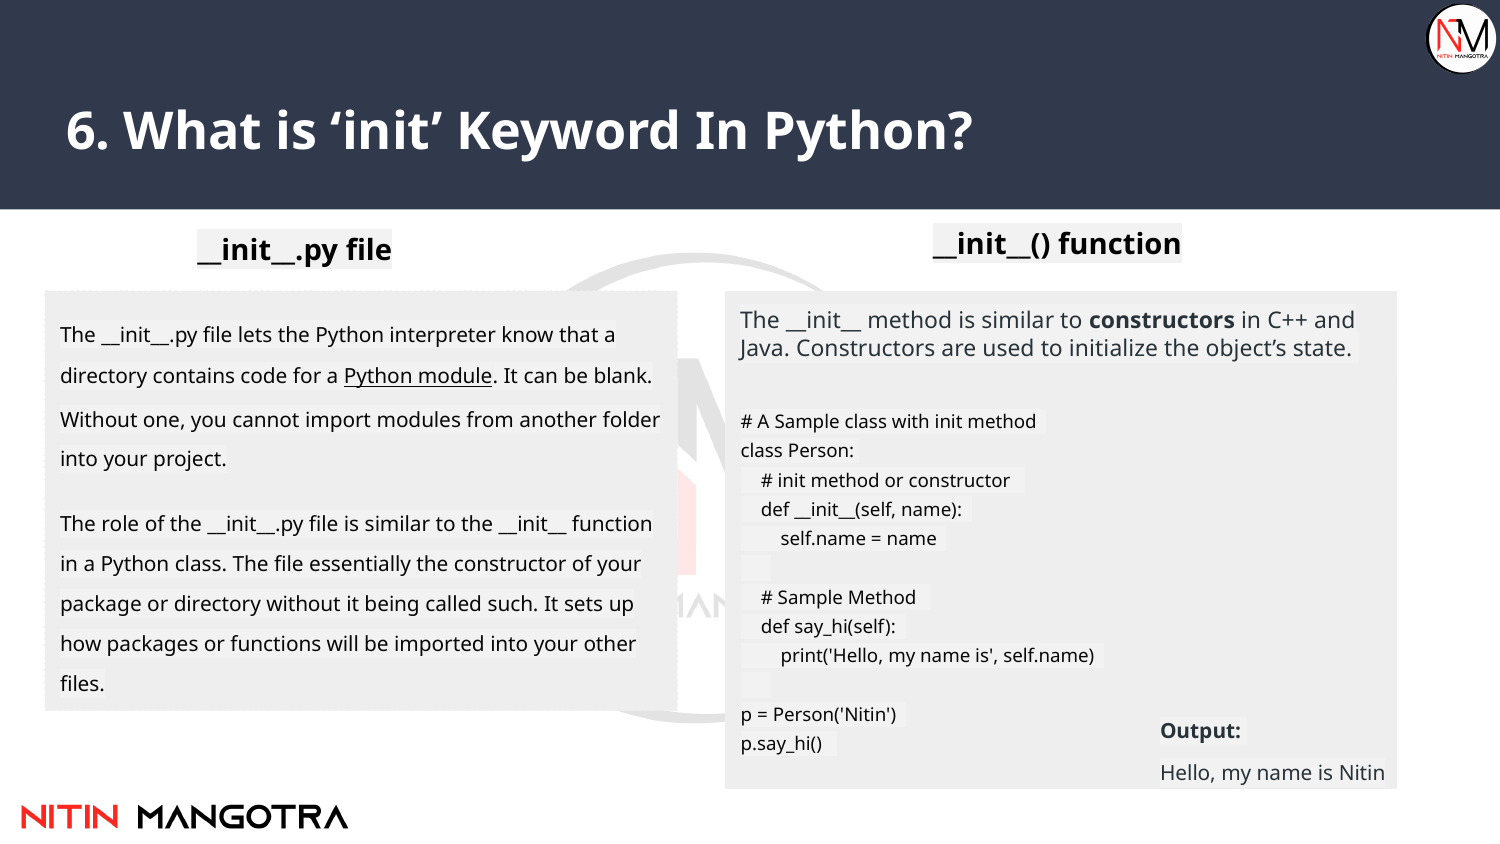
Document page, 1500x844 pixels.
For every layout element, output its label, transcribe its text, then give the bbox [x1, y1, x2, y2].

picture [1422, 0, 1500, 78]
table_header # A Sample class with init method class Person: # init method or constructor def __init__(self, name): self.name = name # Sample Method def say_hi(self): print('Hello, my name is', self.name) p = Person('Nitin') p.say_hi() [725, 377, 1397, 789]
text_box Output: Hello, my name is Nitin [1144, 703, 1440, 800]
title 6. What is ‘init’ Keyword In Python? [51, 82, 1449, 185]
text_box __init__.py file [182, 216, 586, 282]
text_box __init__() function [918, 210, 1500, 276]
text_box The __init__.py file lets the Python interpreter know that a directory contains code for a Python module. It can be blank. Without one, you cannot import modules from another folder into your project. The role of the __init__.py file is similar to the __init__ function in a Python class. The file essentially the constructor of your package or directory without it being called such. It sets up how packages or functions will be imported into your other files. [45, 291, 678, 711]
picture [12, 784, 356, 844]
text_box The __init__ method is similar to constructors in C++ and Java. Constructors are used to initialize the object’s state. [725, 291, 1398, 377]
